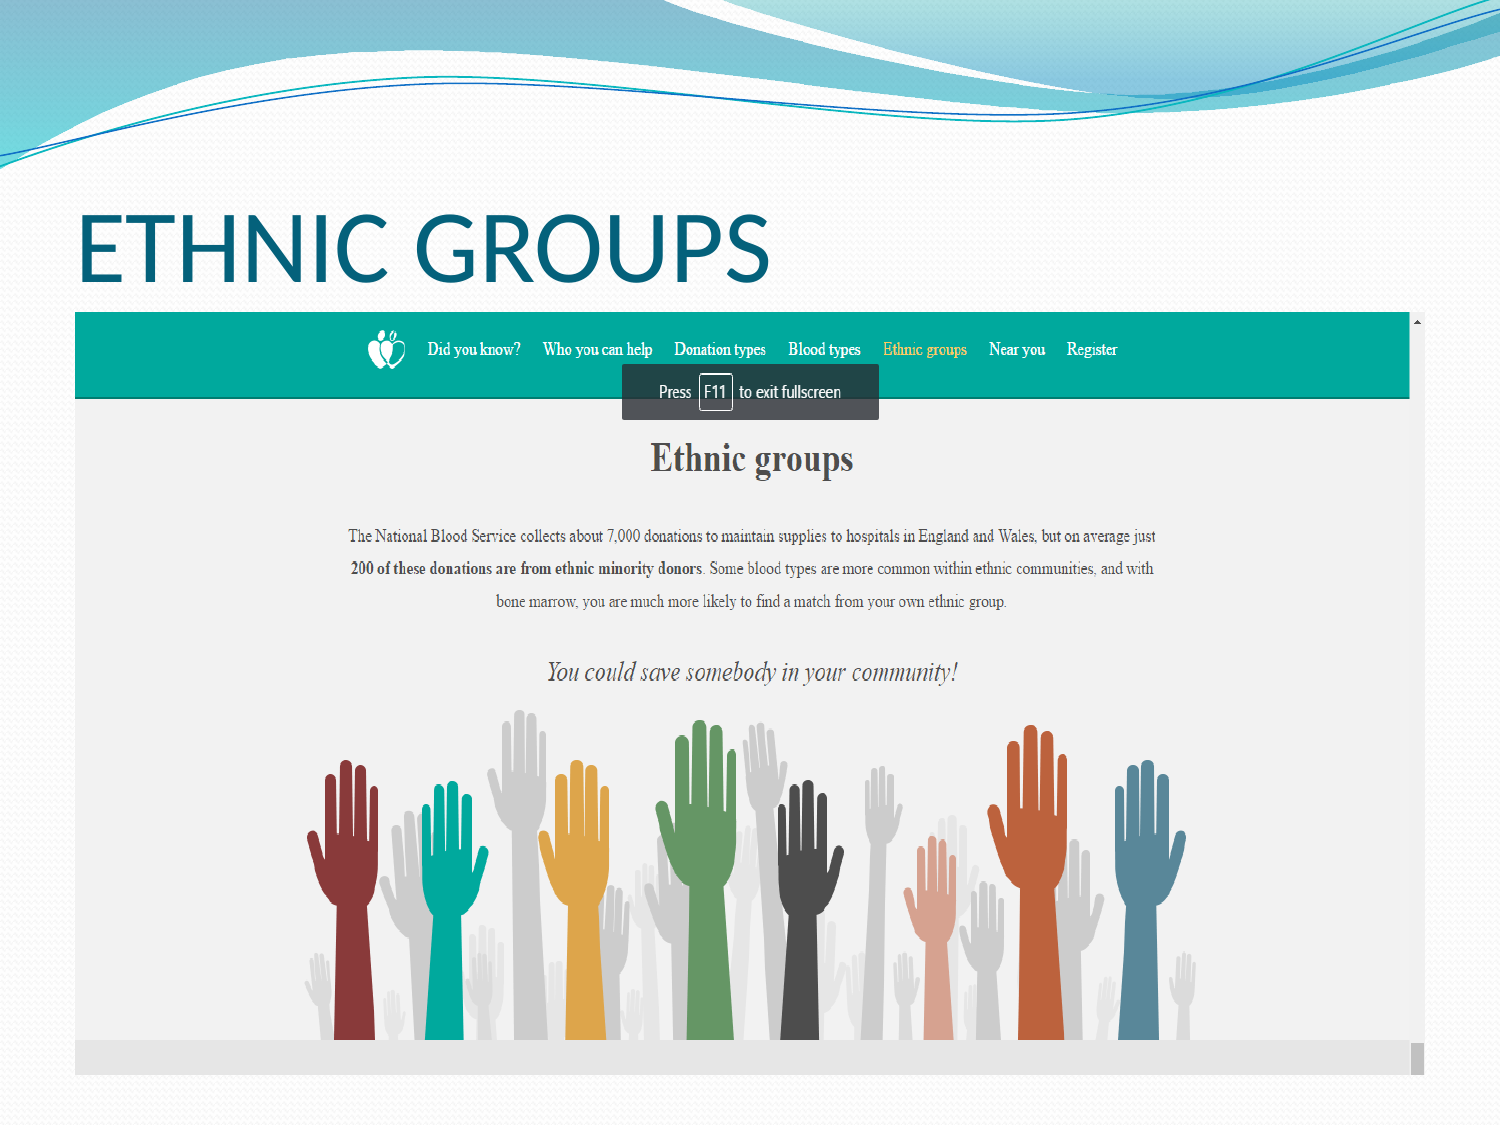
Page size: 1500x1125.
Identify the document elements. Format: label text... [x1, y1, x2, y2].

title ETHNIC GROUPS [75, 115, 1425, 303]
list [74, 312, 1426, 1076]
